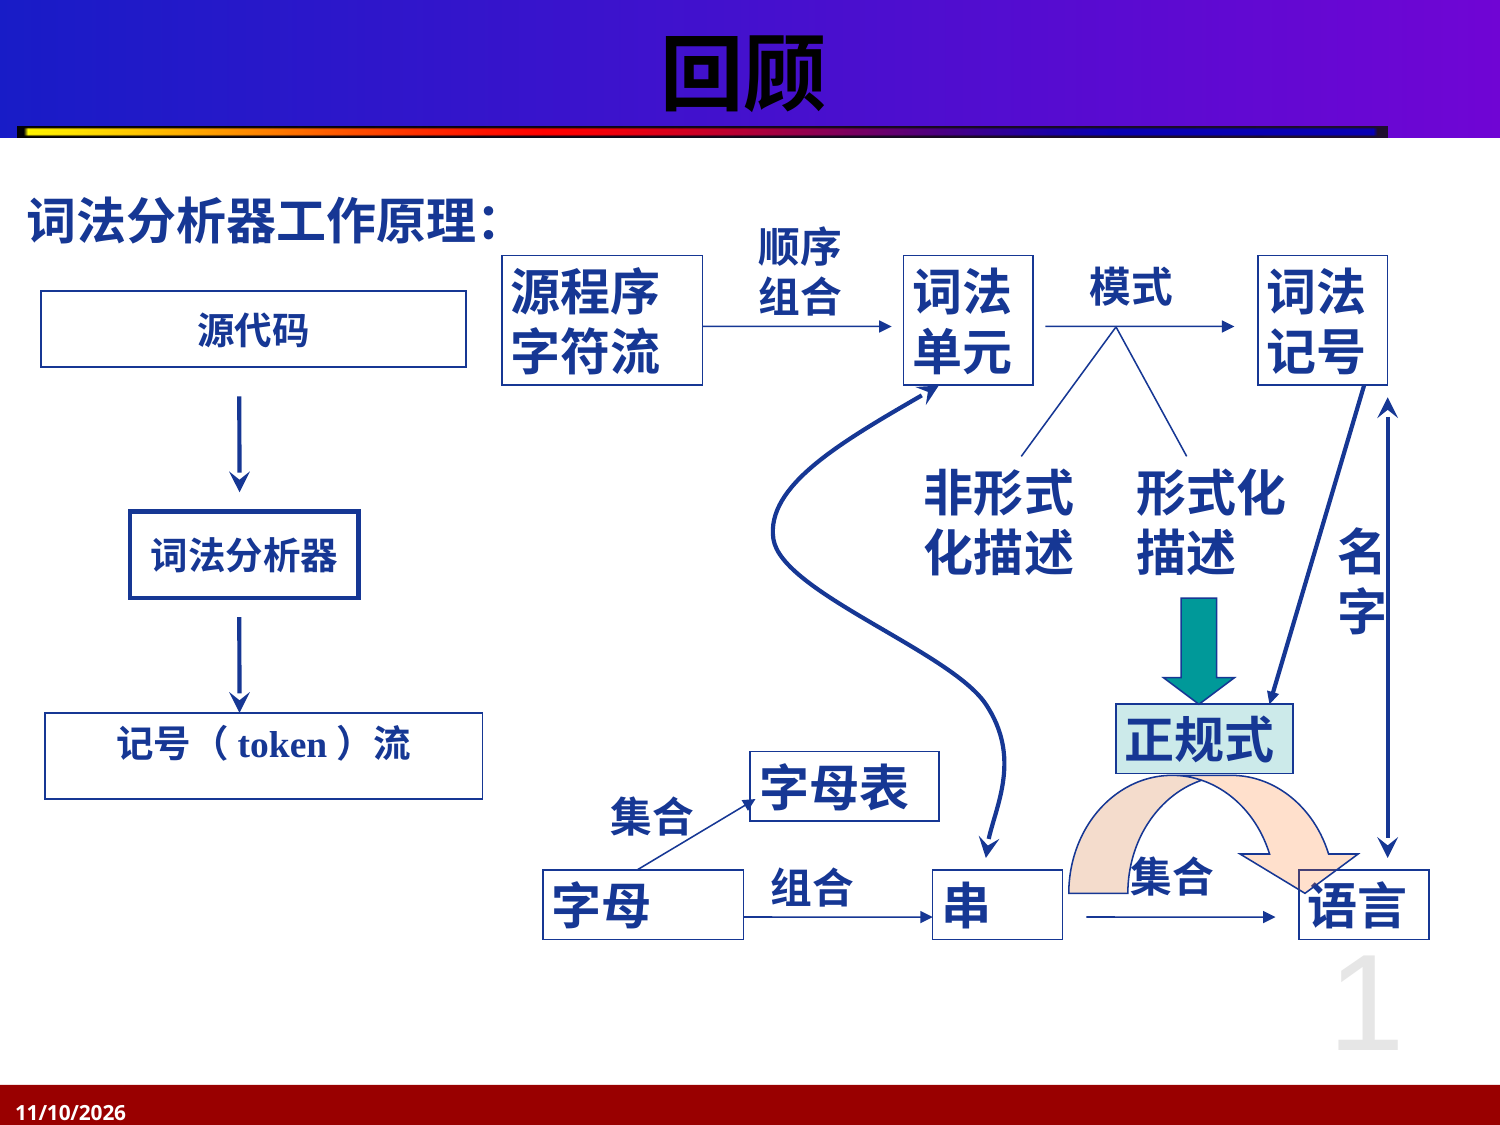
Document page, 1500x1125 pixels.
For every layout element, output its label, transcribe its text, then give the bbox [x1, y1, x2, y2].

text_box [501, 215, 1430, 941]
slide_number 1 [1234, 904, 1500, 1118]
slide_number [0, 1091, 1388, 1125]
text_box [40, 290, 483, 800]
title 回顾 [49, 24, 1438, 118]
picture [17, 126, 1388, 138]
text_box 词法分析器工作原理： [17, 184, 556, 254]
